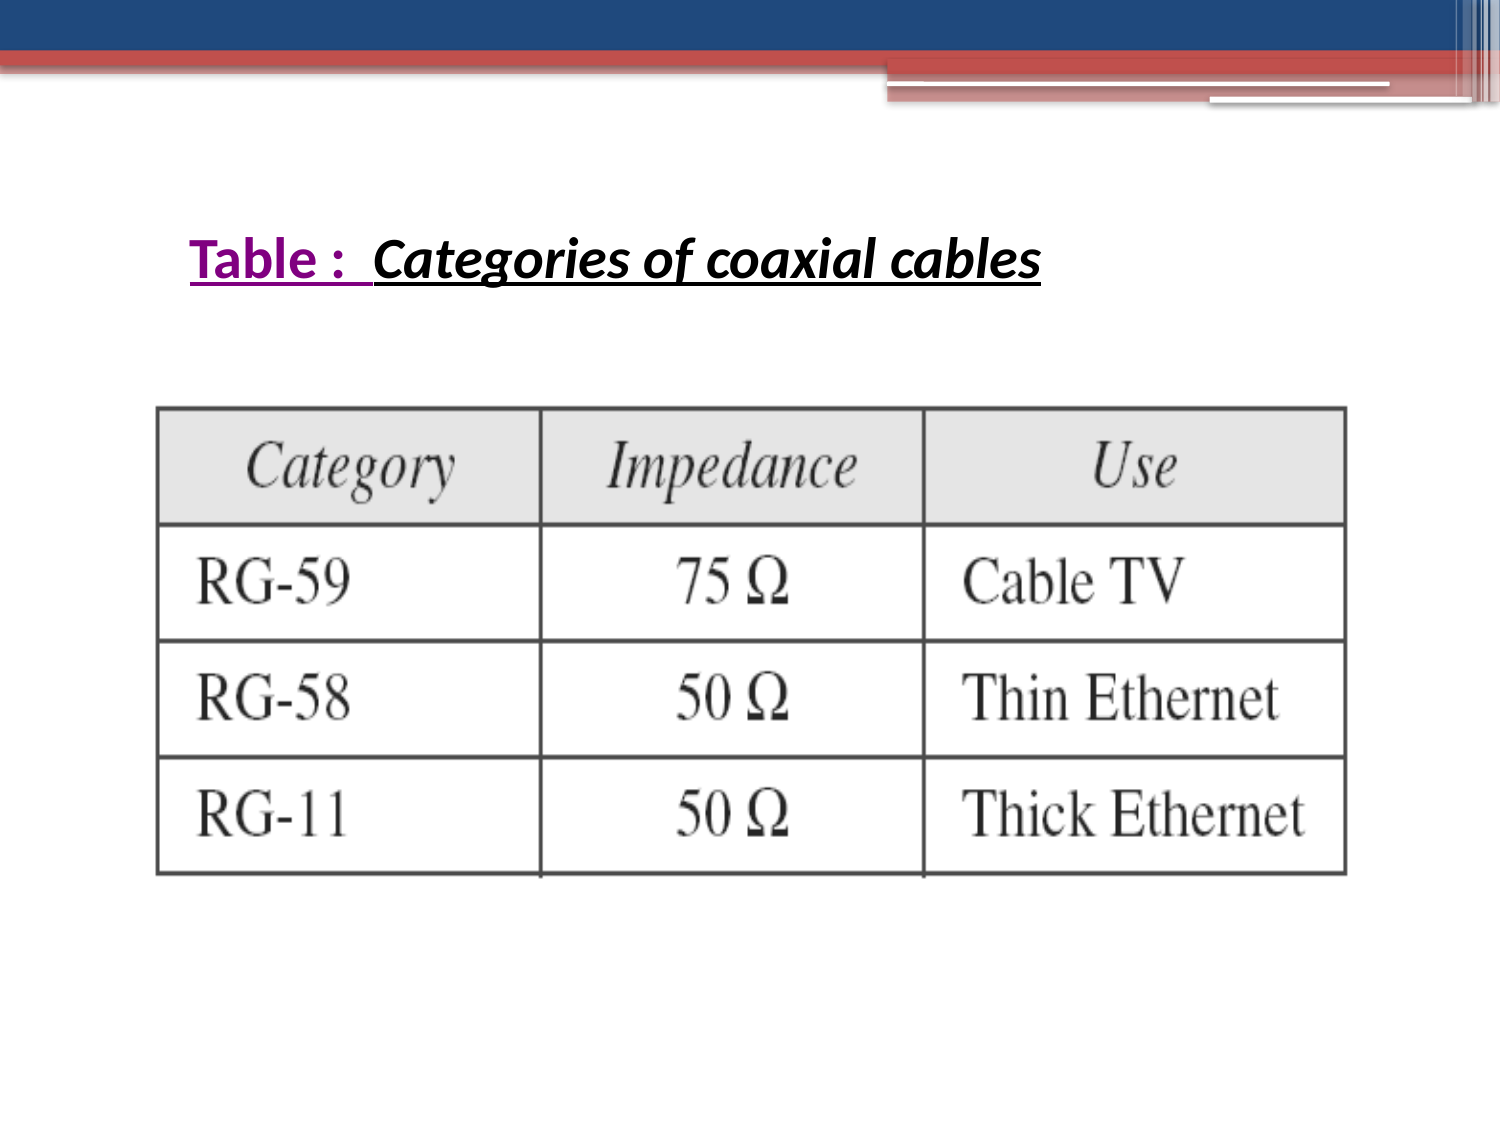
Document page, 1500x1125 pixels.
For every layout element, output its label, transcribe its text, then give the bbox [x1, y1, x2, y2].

picture [137, 379, 1363, 888]
text_box Table : Categories of coaxial cables [174, 212, 1213, 298]
